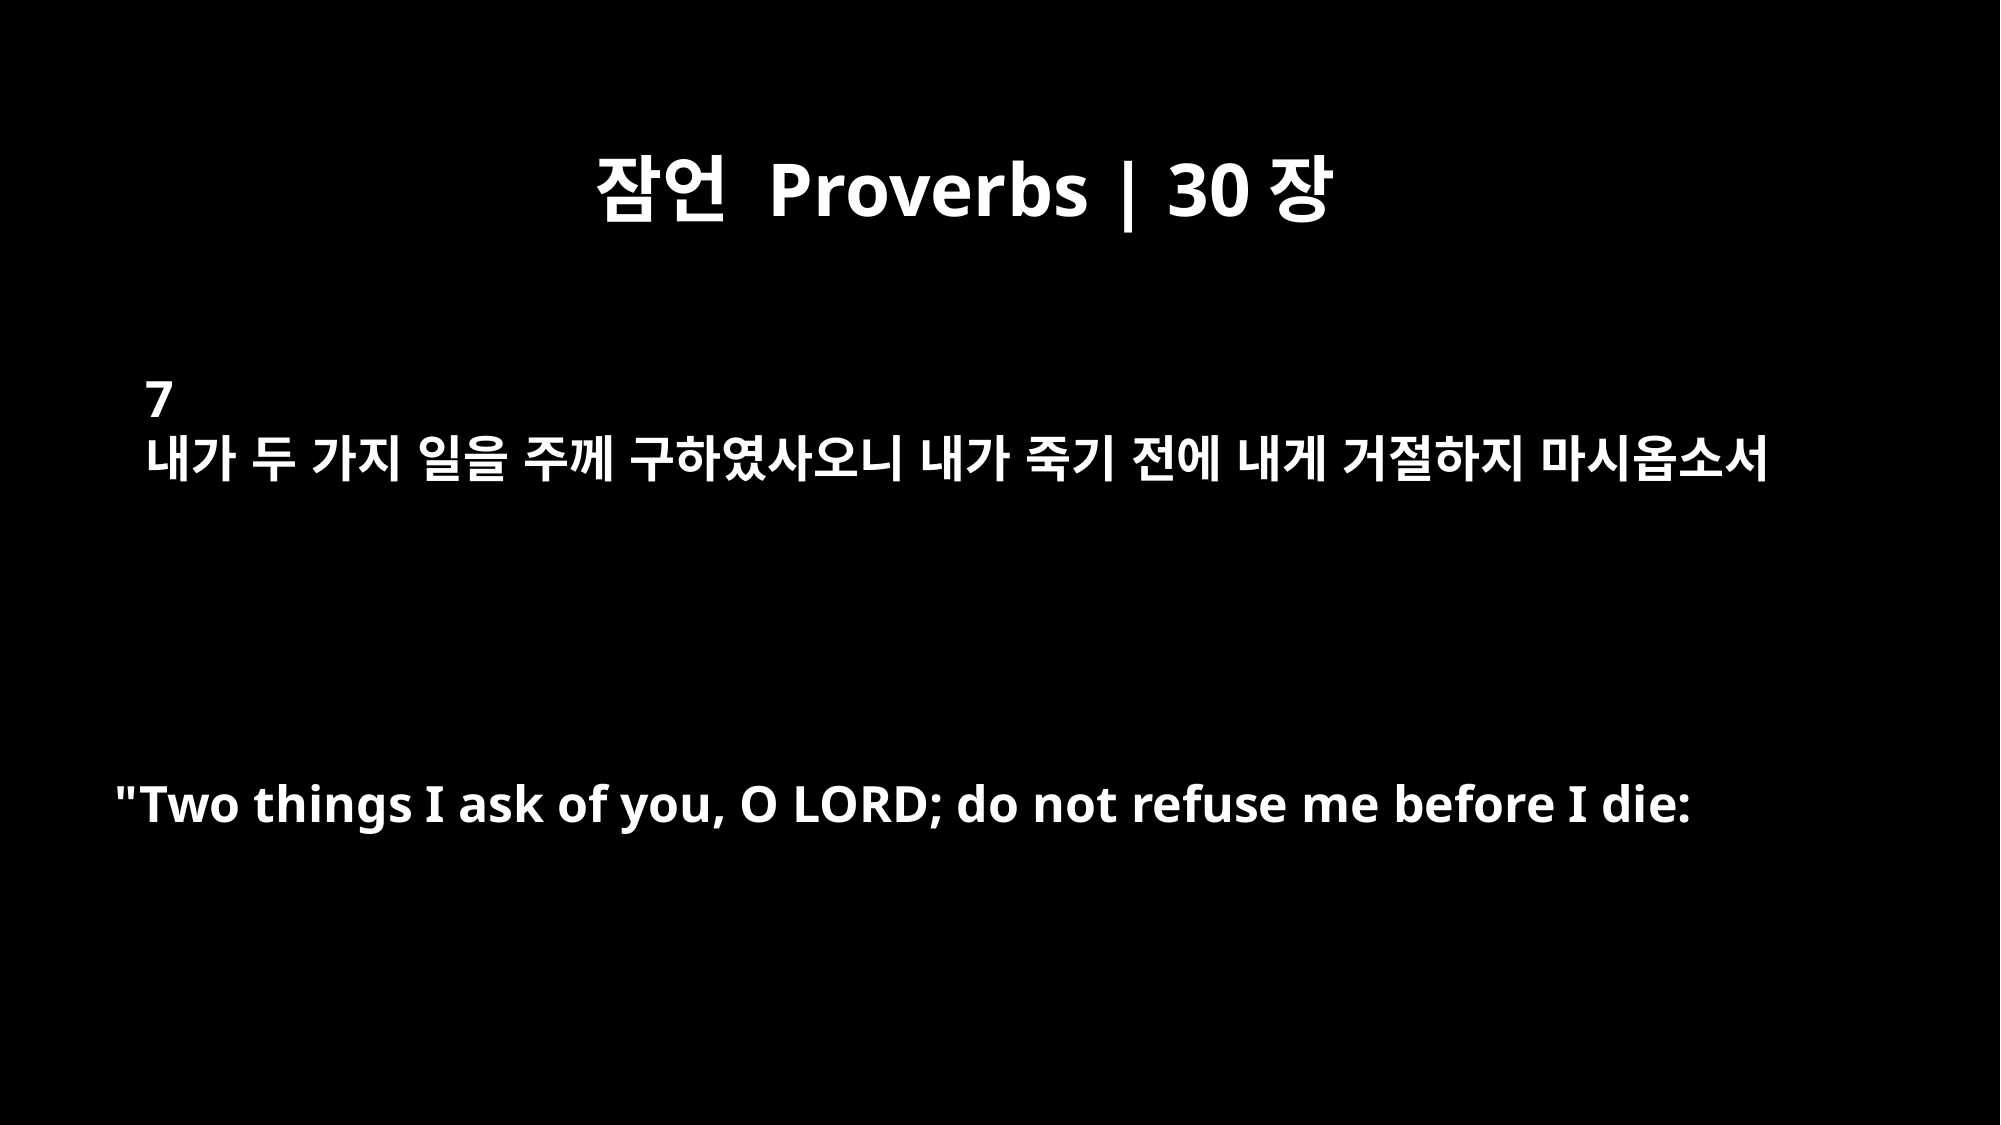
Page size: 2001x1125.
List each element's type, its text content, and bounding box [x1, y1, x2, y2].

text_box 7 내가 두 가지 일을 주께 구하였사오니 내가 죽기 전에 내게 거절하지 마시옵소서 [130, 359, 1787, 495]
text_box 잠언 Proverbs | 30장 [580, 136, 1352, 239]
text_box "Two things I ask of you, O LORD; do not refuse me before I die: [99, 764, 1708, 840]
